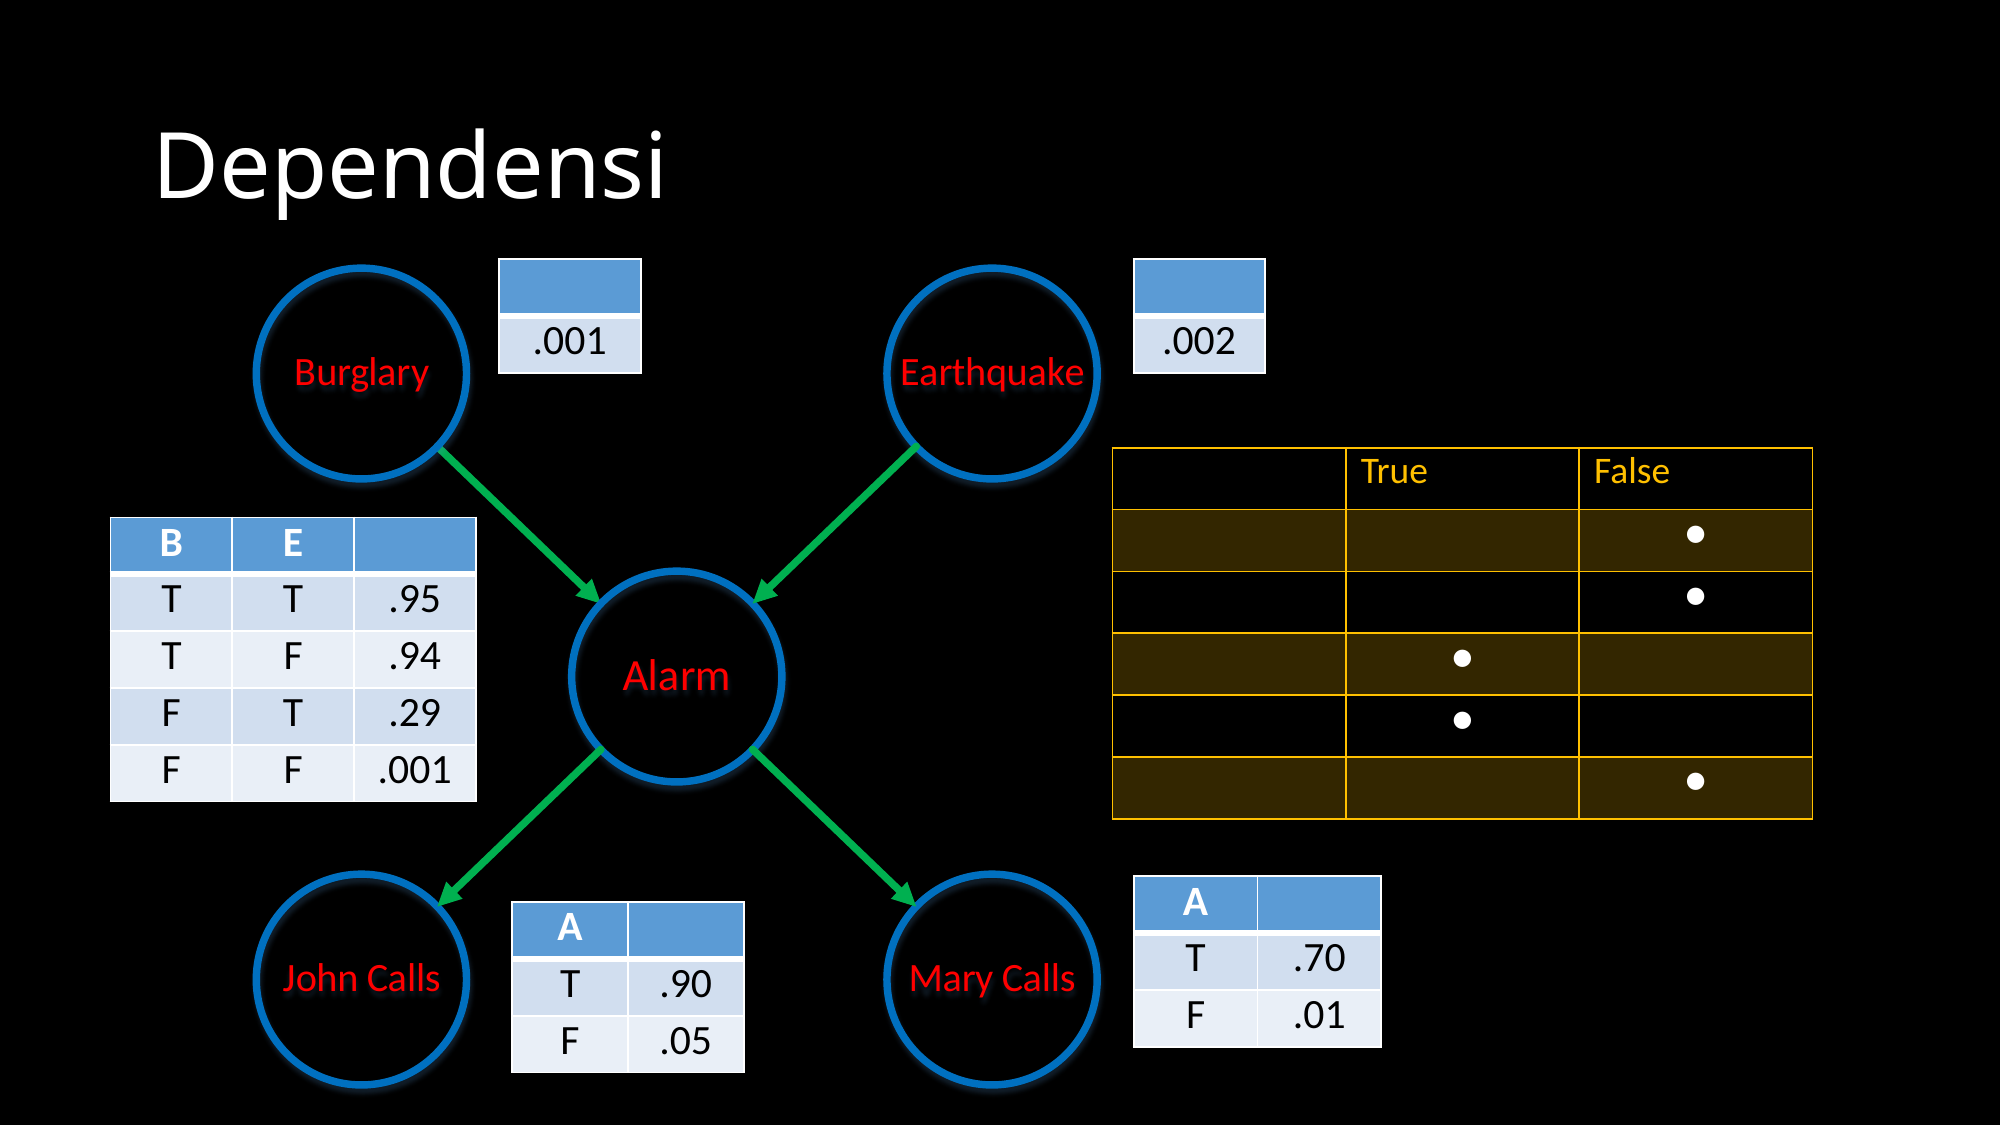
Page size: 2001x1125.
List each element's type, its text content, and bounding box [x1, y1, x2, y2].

picture [243, 259, 1113, 1101]
title Dependensi [137, 59, 1863, 278]
